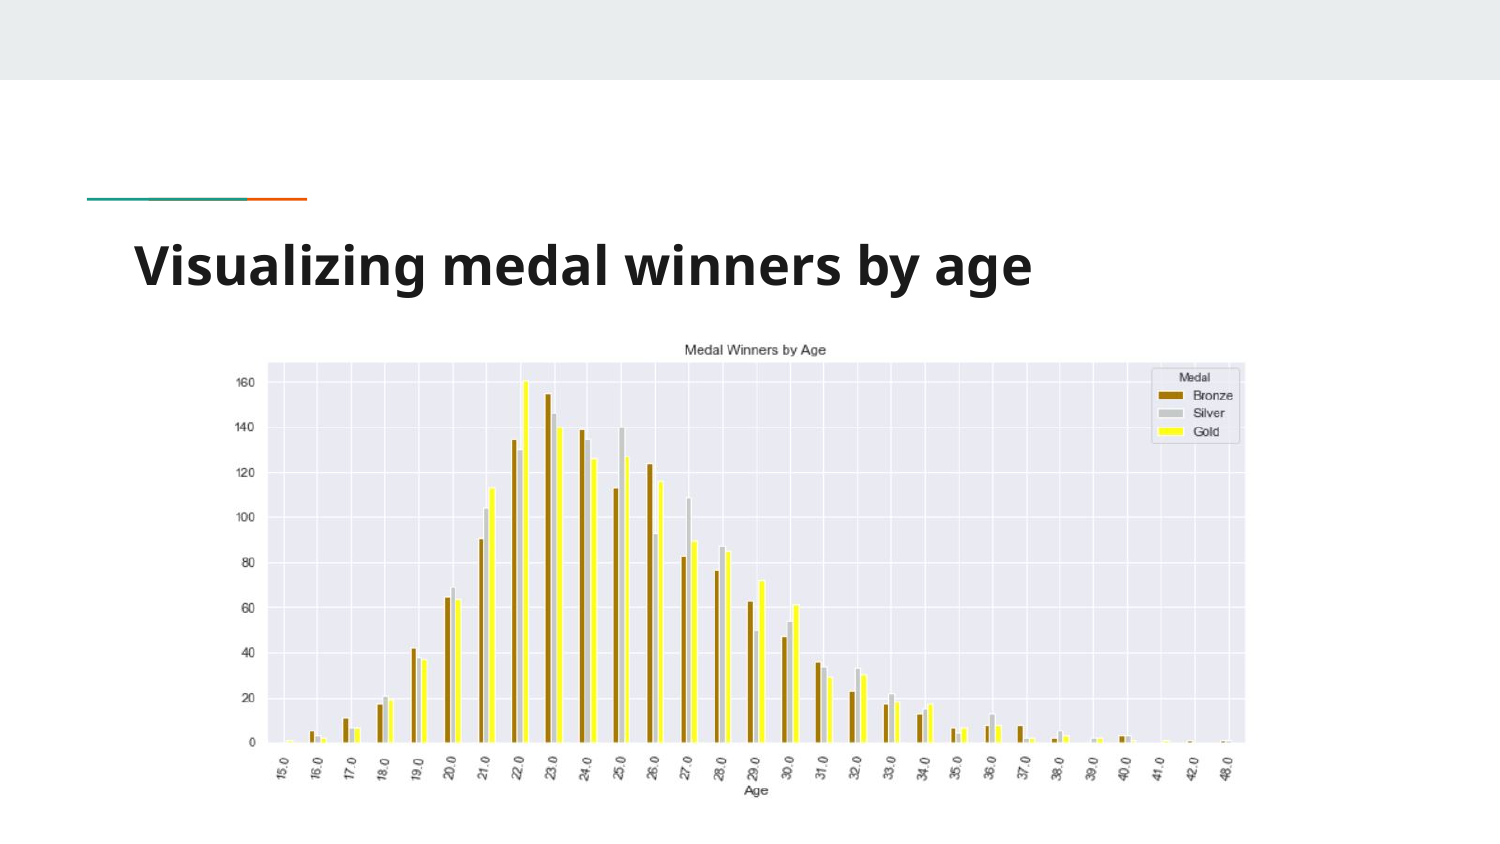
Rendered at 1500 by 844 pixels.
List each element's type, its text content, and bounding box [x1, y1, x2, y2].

picture [224, 327, 1276, 818]
title Visualizing medal winners by age [119, 216, 1381, 305]
